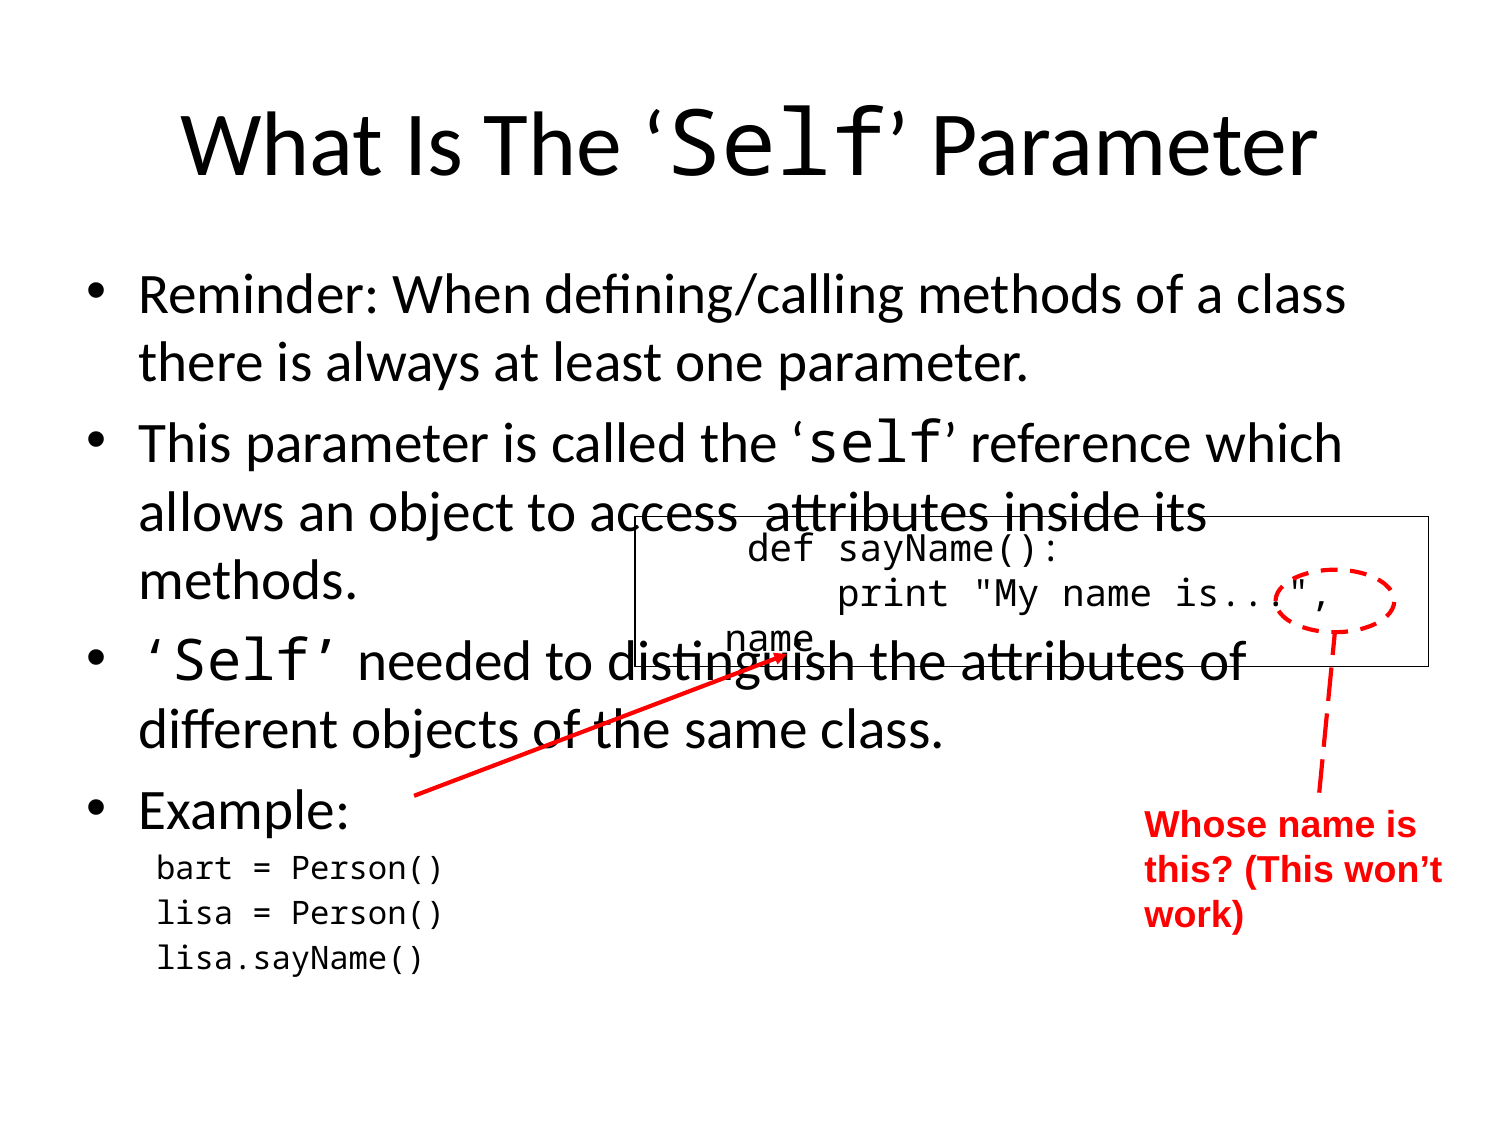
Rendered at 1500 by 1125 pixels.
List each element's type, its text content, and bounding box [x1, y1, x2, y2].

text_box def sayName(): print "My name is...", name [634, 516, 1429, 667]
text_box [413, 652, 787, 796]
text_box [1129, 569, 1500, 944]
title What Is The ‘Self’ Parameter [75, 45, 1425, 233]
list Reminder: When defining/calling methods of a class there is always at least one parameter. This parameter is called the ‘self’ reference which allows an object to access attributes inside its methods. ‘Self’ needed to distinguish the attributes of different objects of the same class. Example: bart = Person() lisa = Person() lisa.sayName() [71, 248, 1422, 991]
